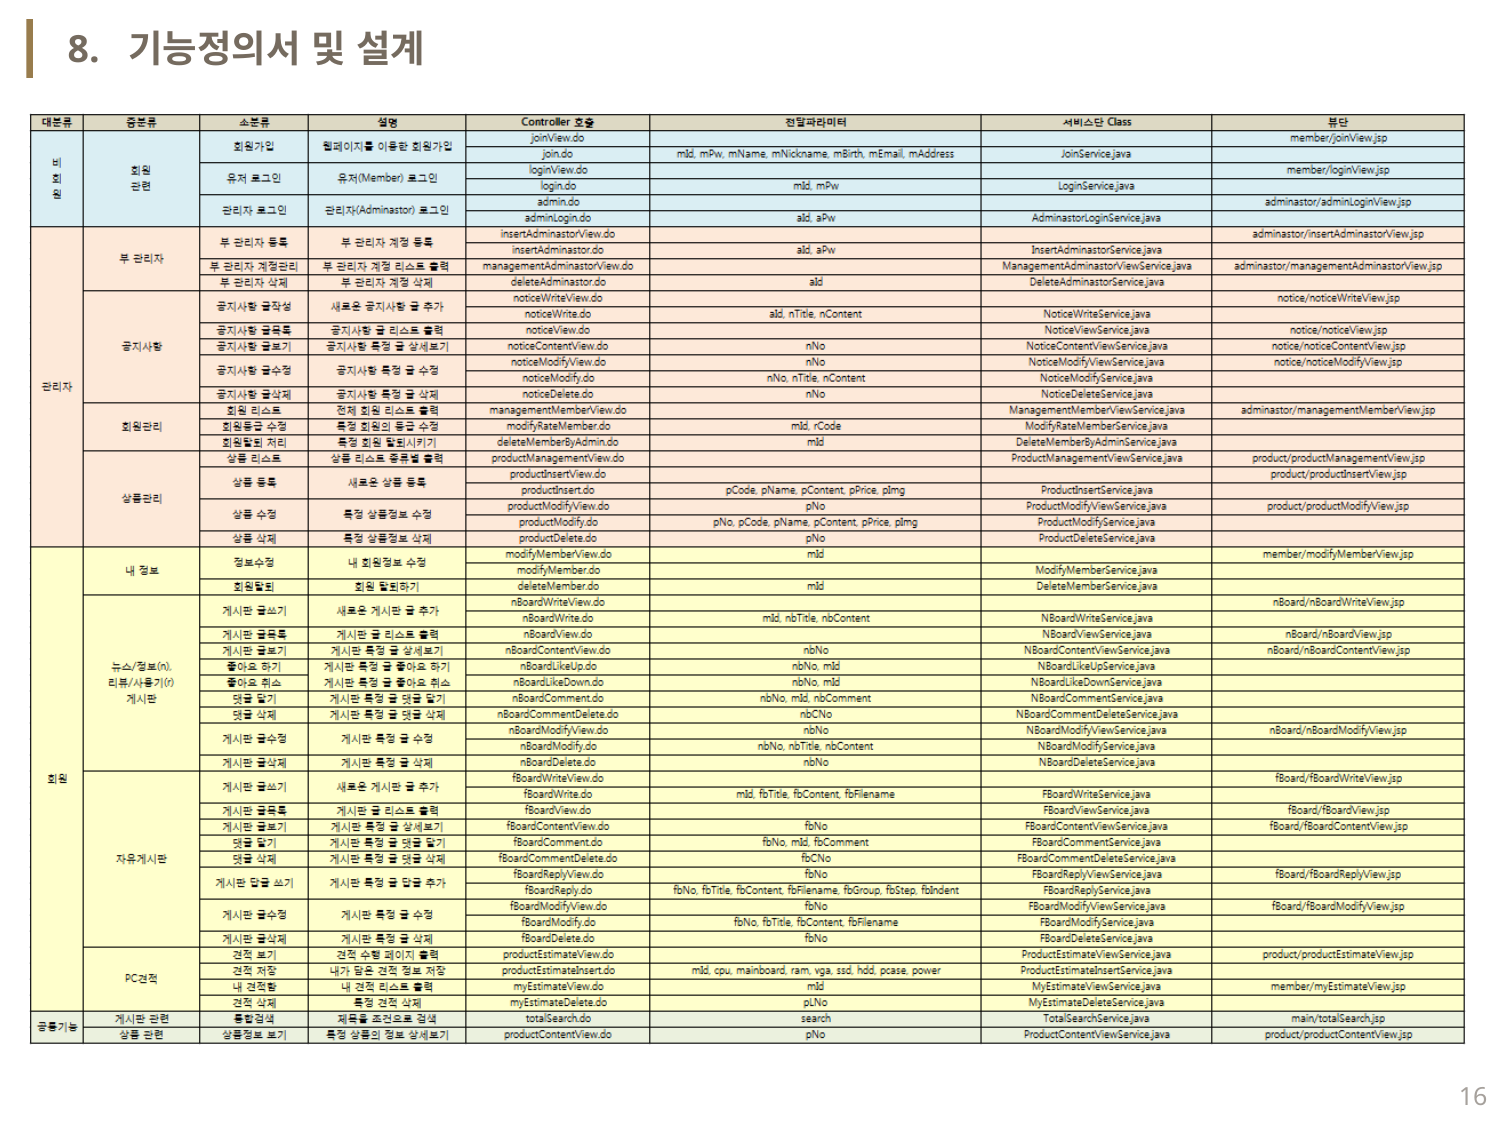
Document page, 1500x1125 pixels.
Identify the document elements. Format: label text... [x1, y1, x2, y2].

picture [29, 113, 1467, 1045]
slide_number 16 [1152, 1067, 1500, 1125]
text_box 8. 기능정의서 및 설계 [53, 17, 535, 78]
